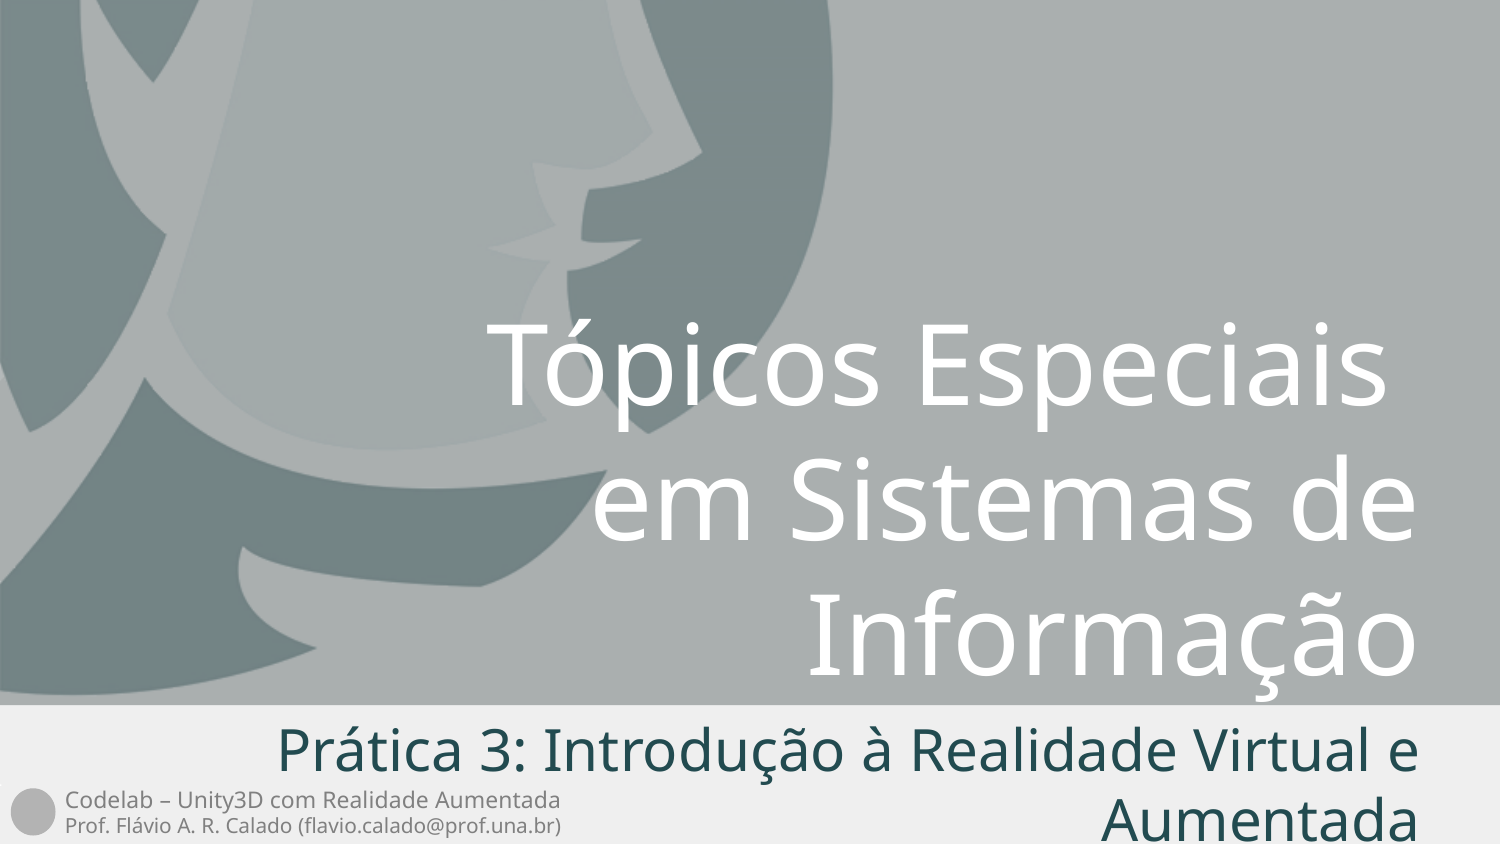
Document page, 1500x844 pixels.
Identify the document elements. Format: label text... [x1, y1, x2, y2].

picture [0, 0, 1050, 786]
subtitle Prática 3: Introdução à Realidade Virtual e Aumentada [213, 705, 1436, 824]
title Tópicos Especiais em Sistemas de Informação [160, 371, 1436, 706]
